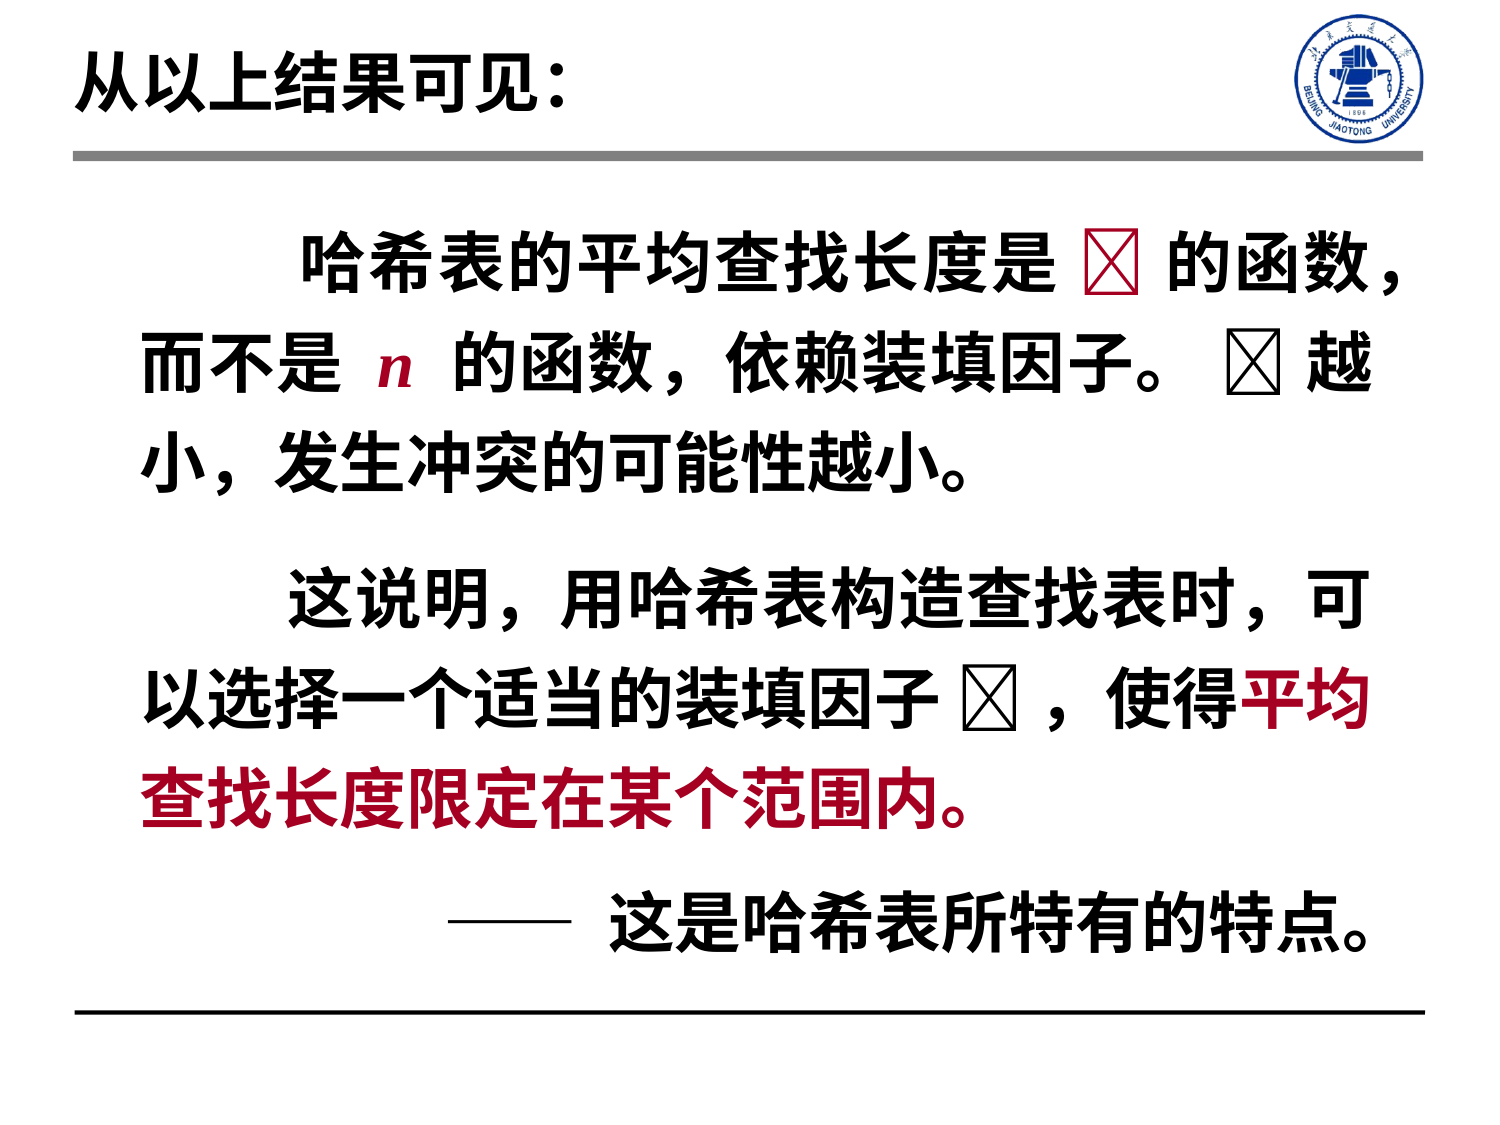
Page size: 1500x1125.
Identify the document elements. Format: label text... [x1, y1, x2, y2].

text_box 从以上结果可见： [58, 33, 623, 129]
text_box 这说明，用哈希表构造查找表时，可以选择一个适当的装填因子  ，使得平均查找长度限定在某个范围内。 [124, 529, 1388, 844]
text_box —— 这是哈希表所特有的特点。 [428, 873, 1424, 969]
picture [1294, 14, 1424, 144]
text_box 哈希表的平均查找长度是  的函数，而不是 n 的函数，依赖装填因子。  越小，发生冲突的可能性越小。 [124, 193, 1388, 509]
